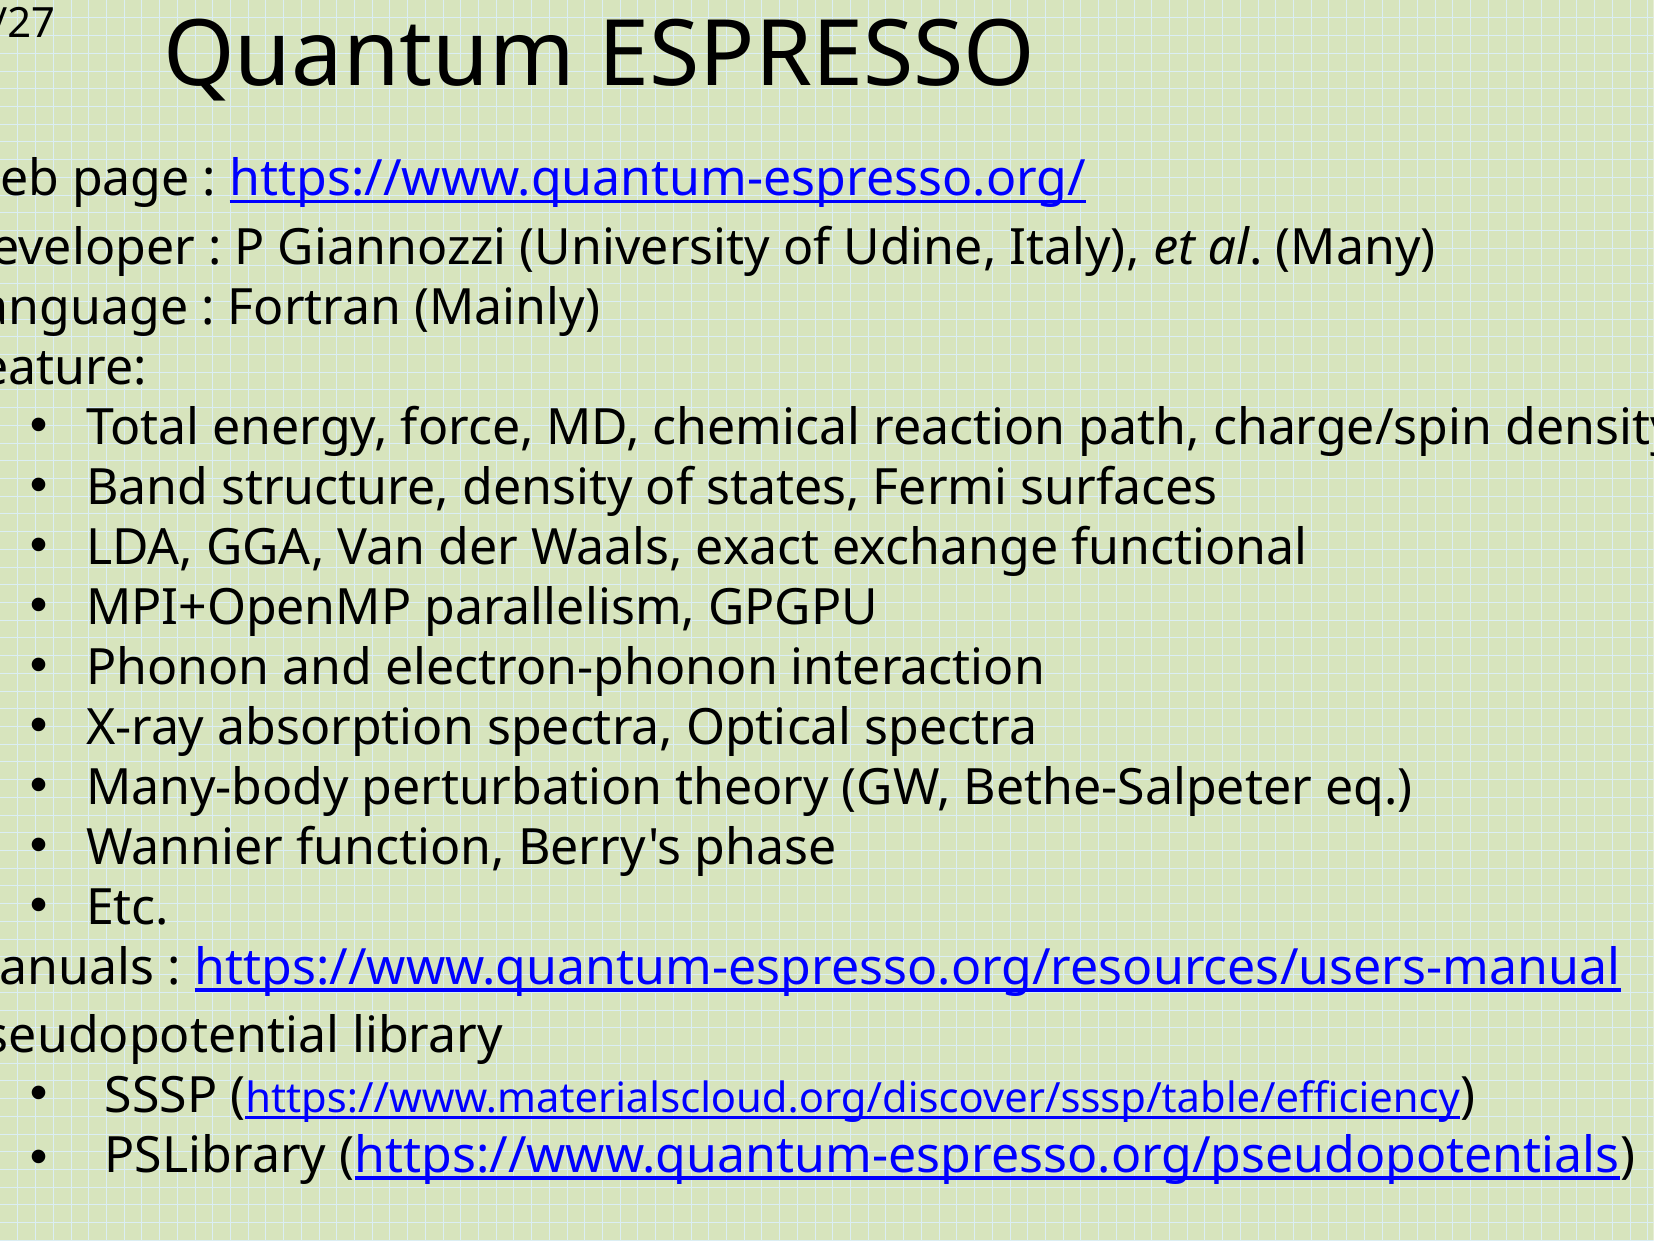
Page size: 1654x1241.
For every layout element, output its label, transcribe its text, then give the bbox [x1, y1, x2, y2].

title Quantum ESPRESSO [163, 0, 1038, 113]
text_box Web page : https://www.quantum-espresso.org/ Developer : P Giannozzi (University of Udine, Italy), et al. (Many) Language : Fortran (Mainly) Feature: Total energy, force, MD, chemical reaction path, charge/spin density Band structure, density of states, Fermi surfaces LDA, GGA, Van der Waals, exact exchange functional MPI+OpenMP parallelism, GPGPU Phonon and electron-phonon interaction X-ray absorption spectra, Optical spectra Many-body perturbation theory (GW, Bethe-Salpeter eq.) Wannier function, Berry's phase Etc. Manuals : https://www.quantum-espresso.org/resources/users-manual Pseudopotential library SSSP (https://www.materialscloud.org/discover/sssp/table/efficiency) PSLibrary (https://www.quantum-espresso.org/pseudopotentials) [0, 138, 1654, 1198]
